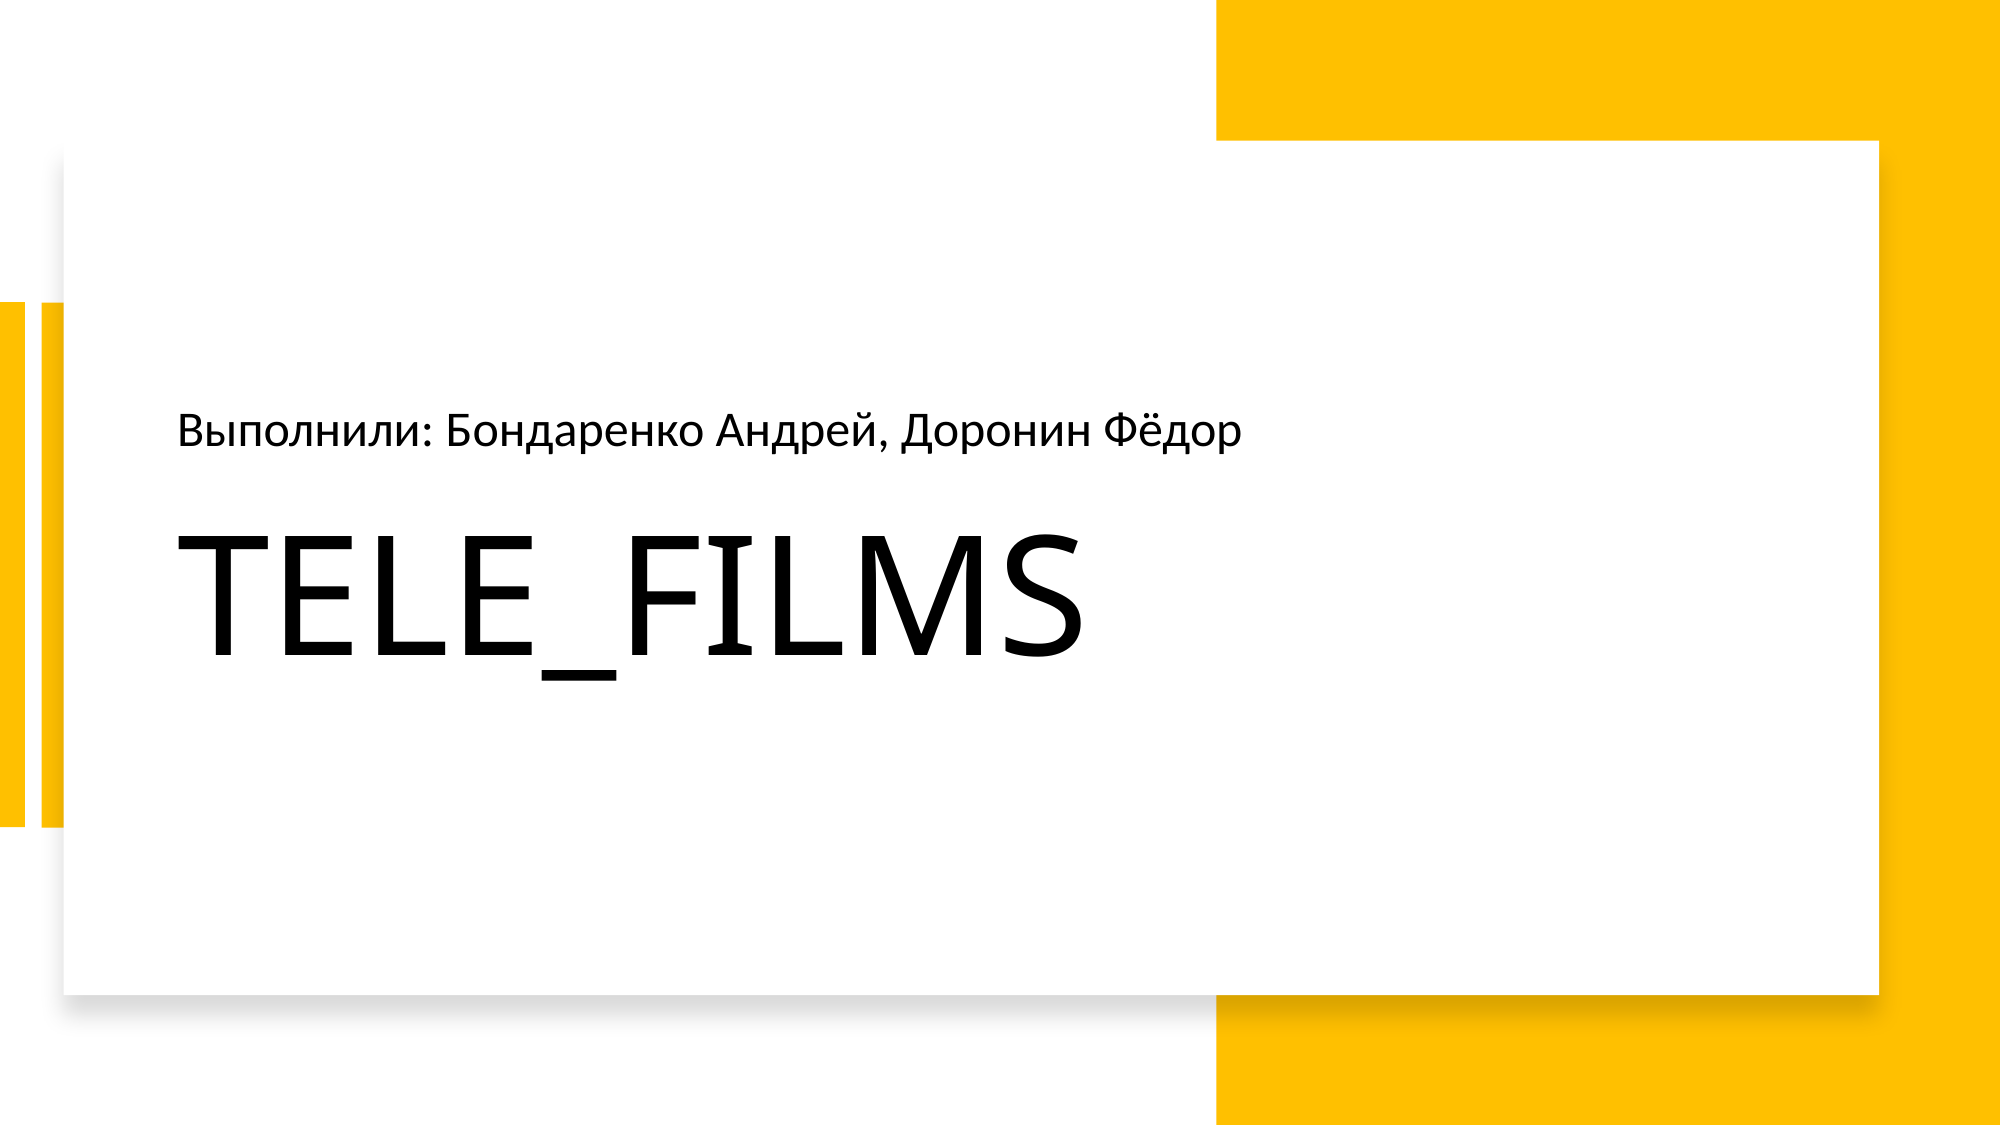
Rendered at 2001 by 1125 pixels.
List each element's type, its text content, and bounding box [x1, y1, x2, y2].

subtitle Выполнили: Бондаренко Андрей, Доронин Фёдор [162, 254, 1788, 465]
text_box [63, 140, 1880, 996]
title TELE_FILMS [162, 503, 1788, 929]
text_box [0, 0, 1215, 1125]
text_box [0, 301, 26, 828]
text_box [41, 302, 53, 829]
text_box [1215, 0, 2000, 1125]
